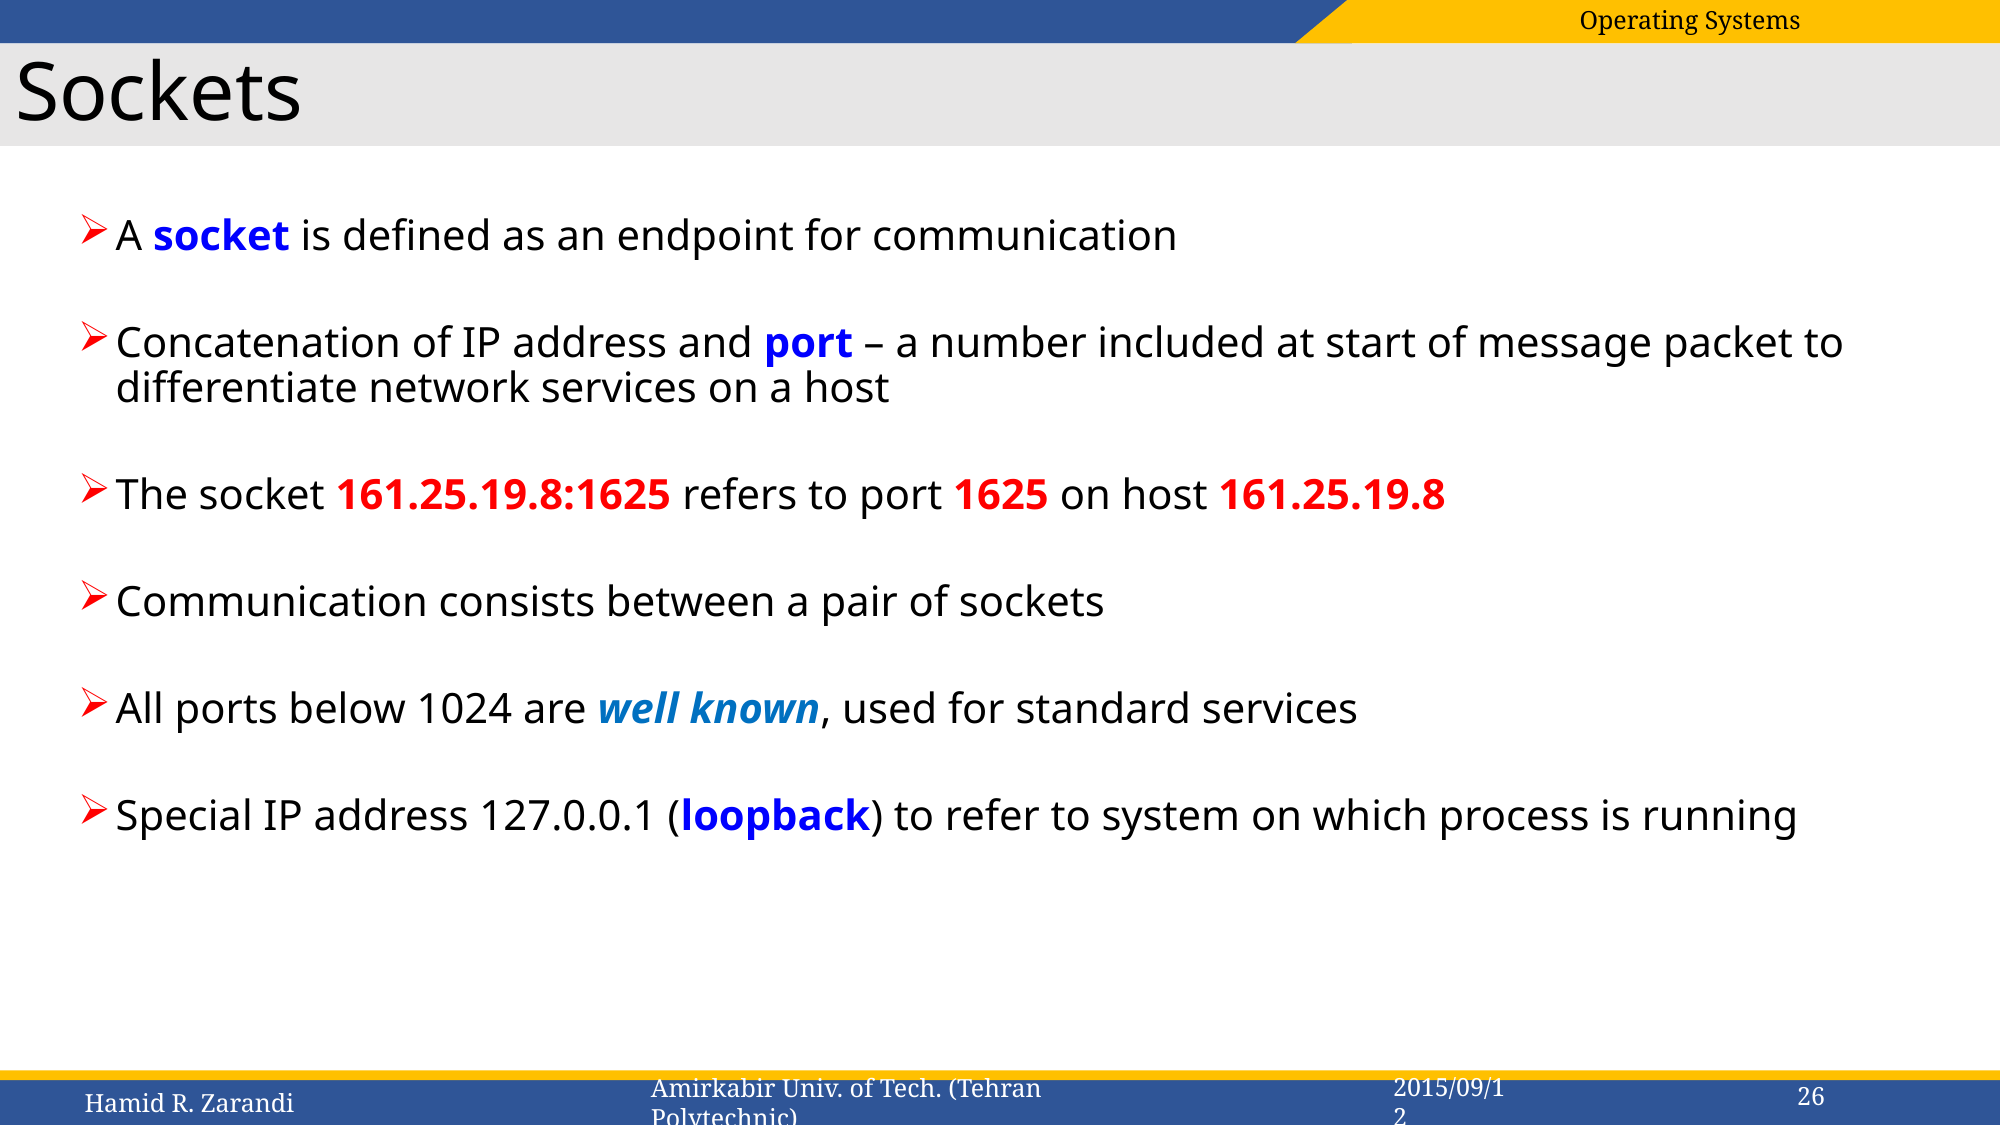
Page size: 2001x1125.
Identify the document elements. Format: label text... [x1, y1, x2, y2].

list A socket is defined as an endpoint for communication Concatenation of IP address and port – a number included at start of message packet to differentiate network services on a host The socket 161.25.19.8:1625 refers to port 1625 on host 161.25.19.8 Communication consists between a pair of sockets All ports below 1024 are well known, used for standard services Special IP address 127.0.0.1 (loopback) to refer to system on which process is running [63, 207, 1937, 1014]
title Sockets [0, 43, 2000, 146]
